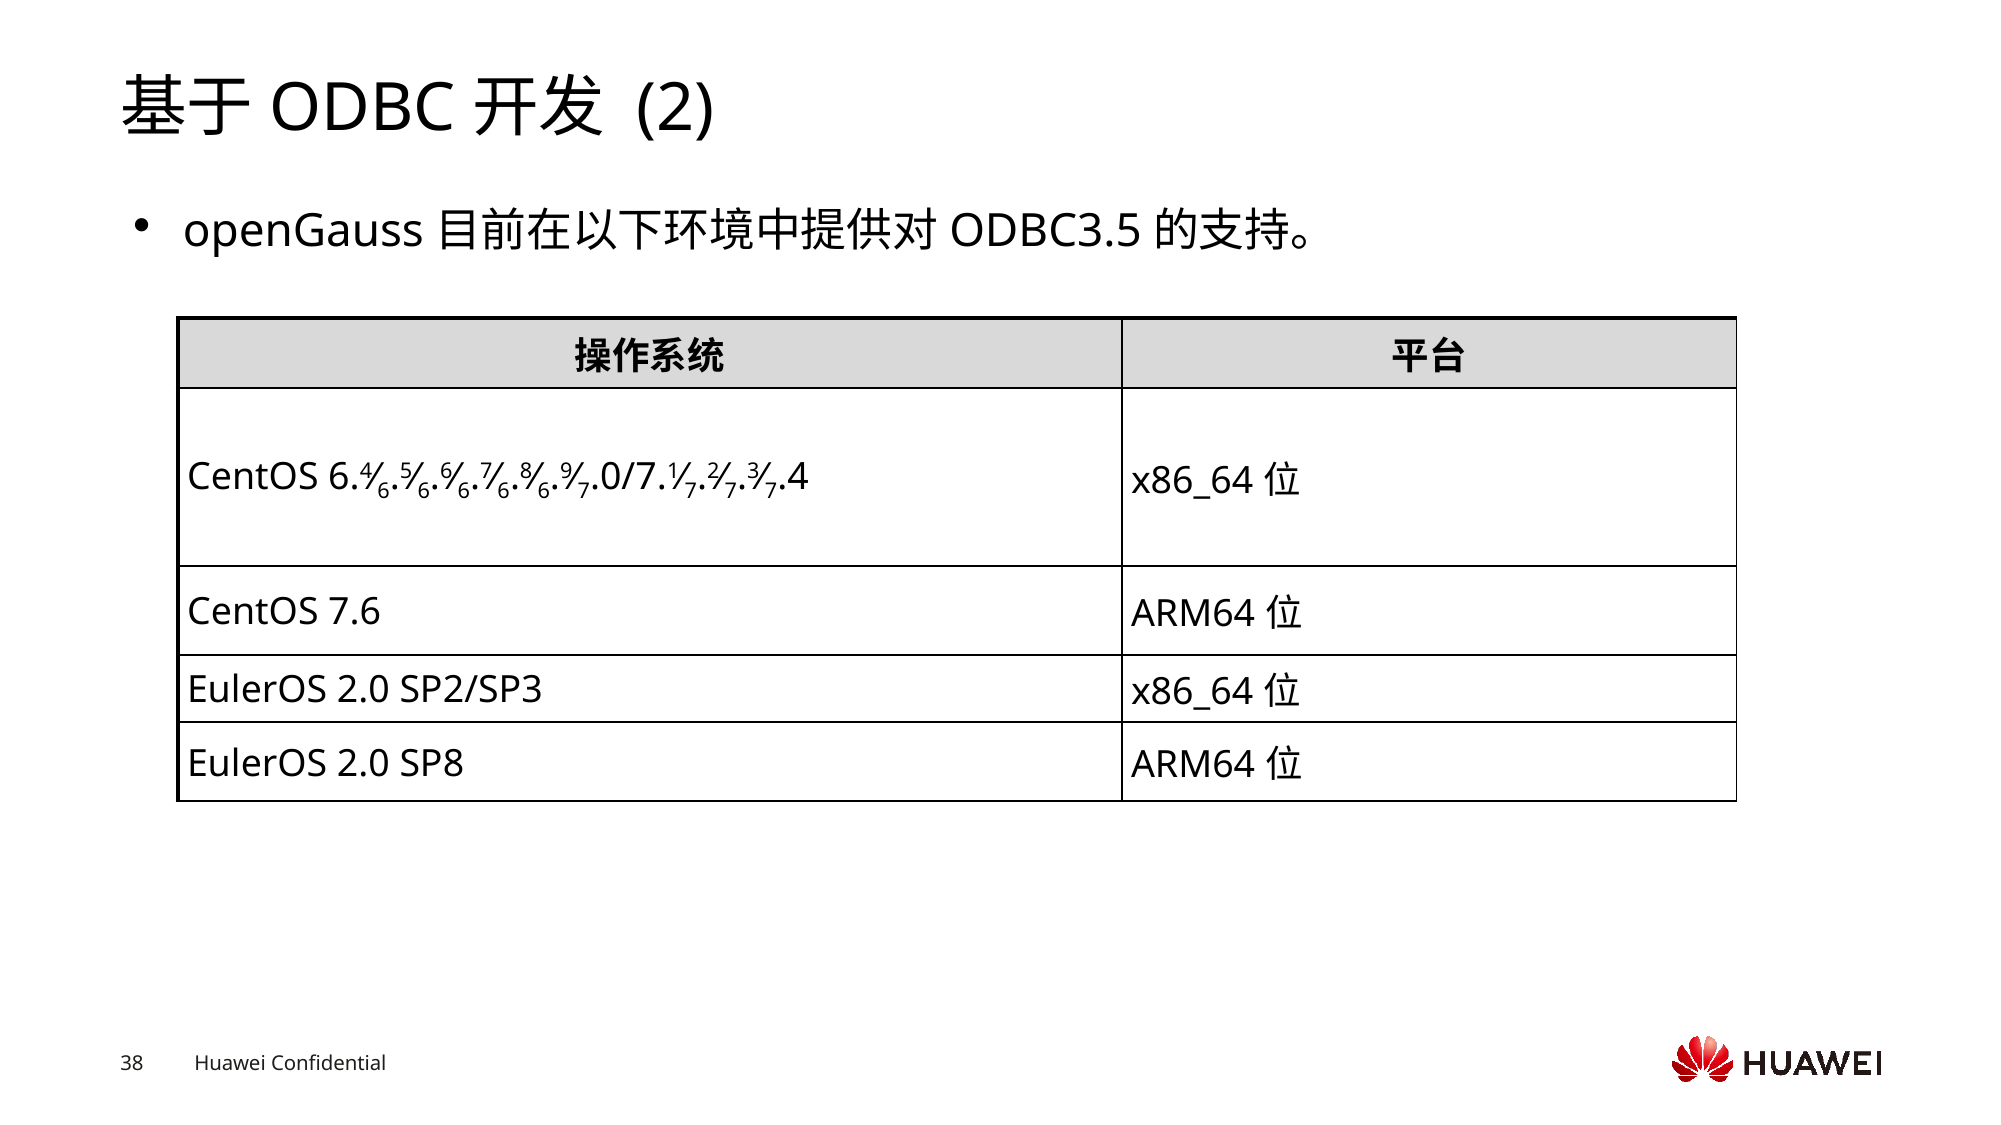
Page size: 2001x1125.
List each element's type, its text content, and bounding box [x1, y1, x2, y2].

picture [1672, 1036, 1881, 1082]
table_cell x86_64位 [1123, 656, 1736, 721]
table_cell CentOS 6.4⁄6.5⁄6.6⁄6.7⁄6.8⁄6.9⁄7.0/7.1⁄7.2⁄7.3⁄7.4 [180, 389, 1121, 565]
title 基于ODBC开发 (2) [120, 73, 1880, 154]
table_cell ARM64位 [1123, 567, 1736, 654]
list openGauss目前在以下环境中提供对ODBC3.5的支持。 [119, 171, 1881, 973]
table_cell x86_64位 [1123, 389, 1736, 565]
table_cell EulerOS 2.0 SP8 [180, 723, 1121, 800]
table_header 操作系统 [180, 320, 1121, 387]
table_cell ARM64位 [1123, 723, 1736, 800]
table_cell CentOS 7.6 [180, 567, 1121, 654]
table_header 平台 [1123, 320, 1736, 387]
table_cell EulerOS 2.0 SP2/SP3 [180, 656, 1121, 721]
